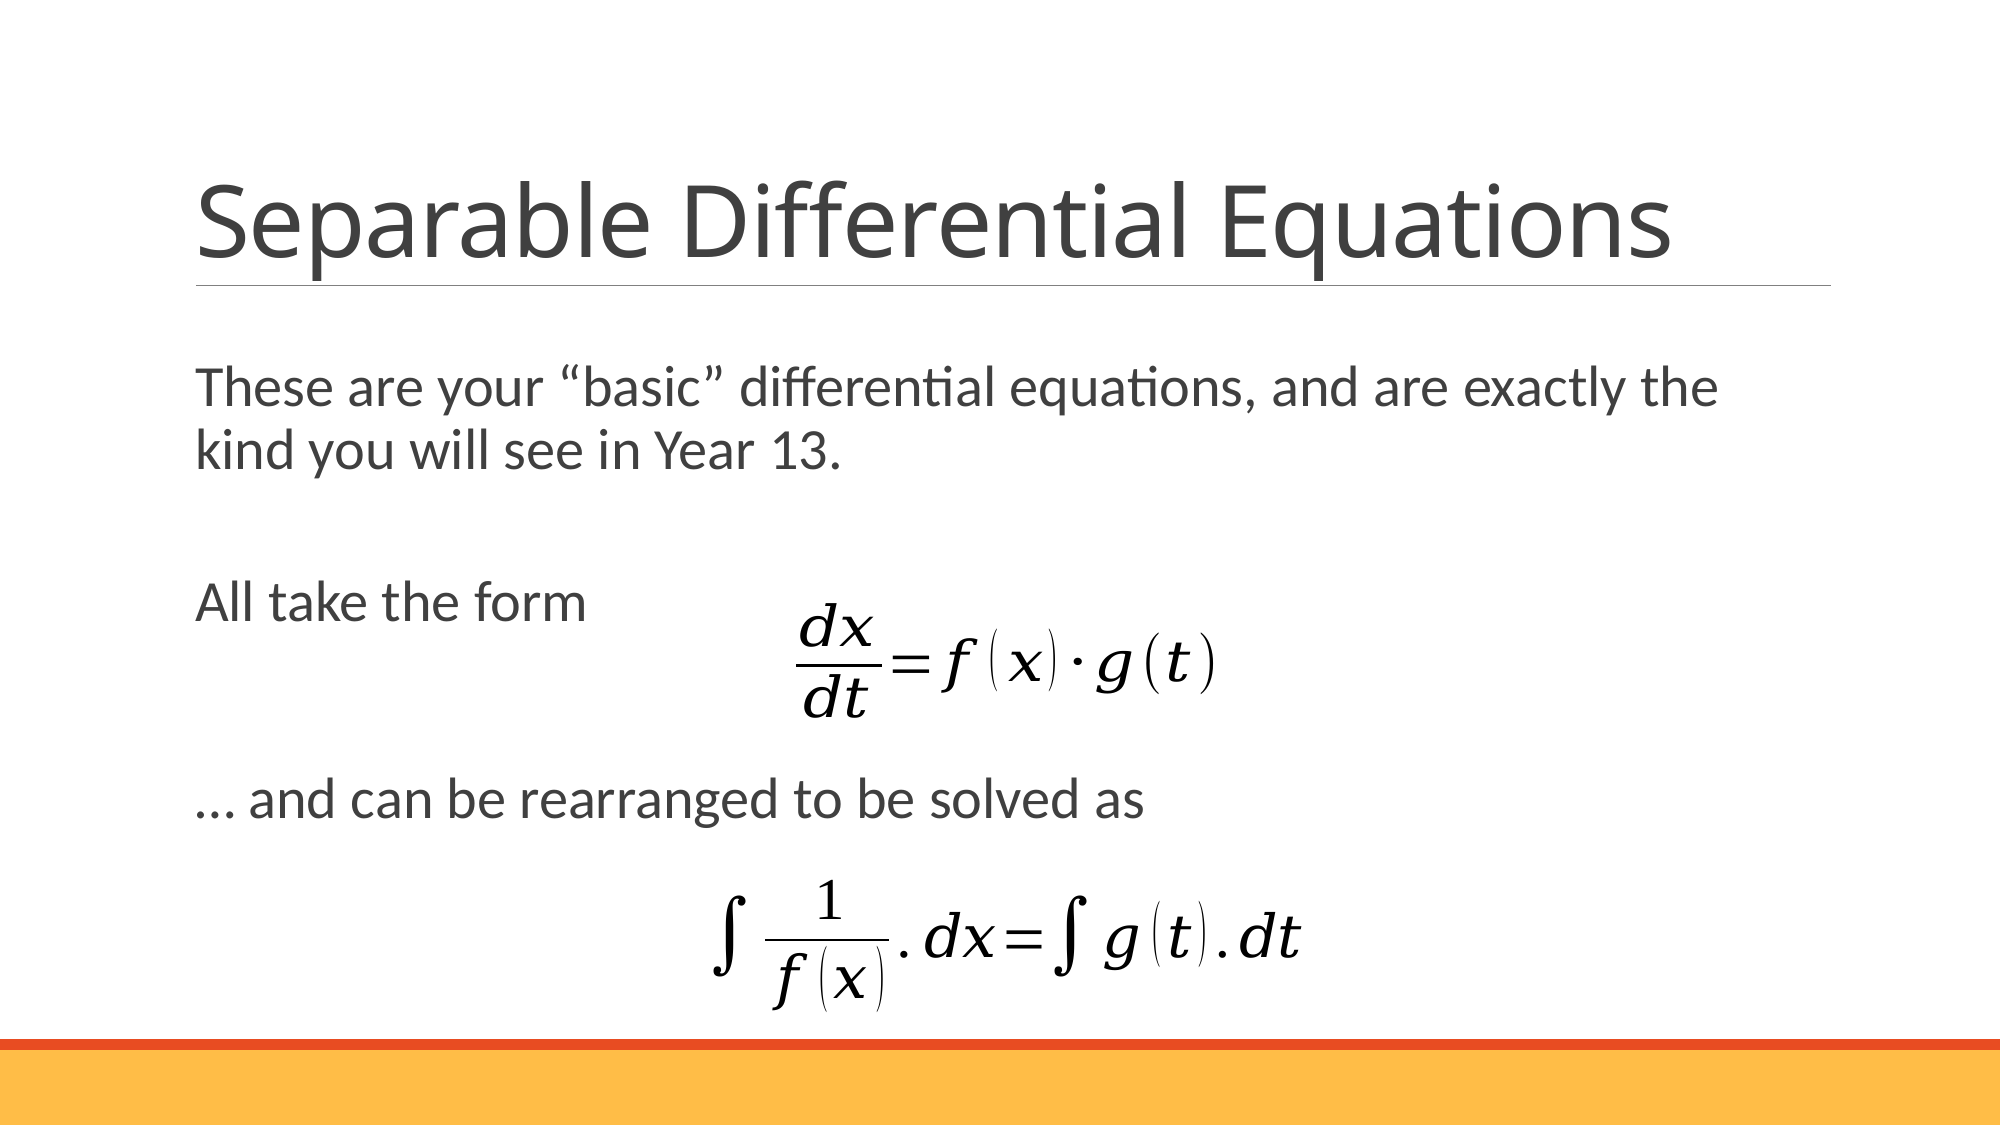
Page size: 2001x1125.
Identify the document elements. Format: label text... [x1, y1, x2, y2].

title Separable Differential Equations [180, 47, 1830, 285]
list These are your “basic” differential equations, and are exactly the kind you will see in Year 13. All take the form … and can be rearranged to be solved as [180, 348, 1830, 963]
